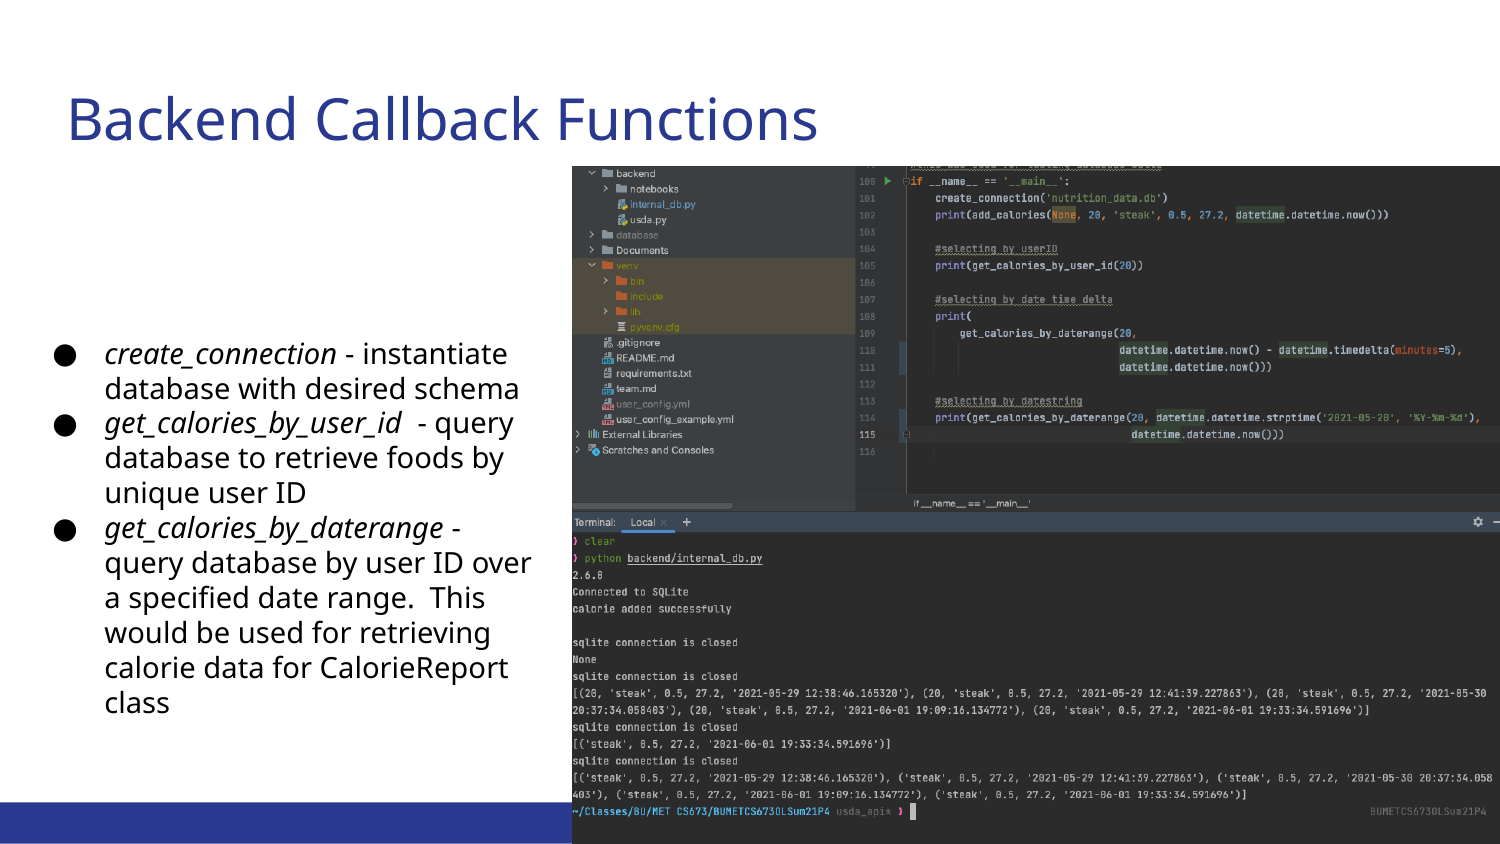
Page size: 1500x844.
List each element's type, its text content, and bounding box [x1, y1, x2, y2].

picture [572, 166, 1500, 844]
text_box create_connection - instantiate database with desired schema get_calories_by_user_id - query database to retrieve foods by unique user ID get_calories_by_daterange - query database by user ID over a specified date range. This would be used for retrieving calorie data for CalorieReport class [14, 319, 550, 735]
title Backend Callback Functions [51, 67, 1449, 167]
